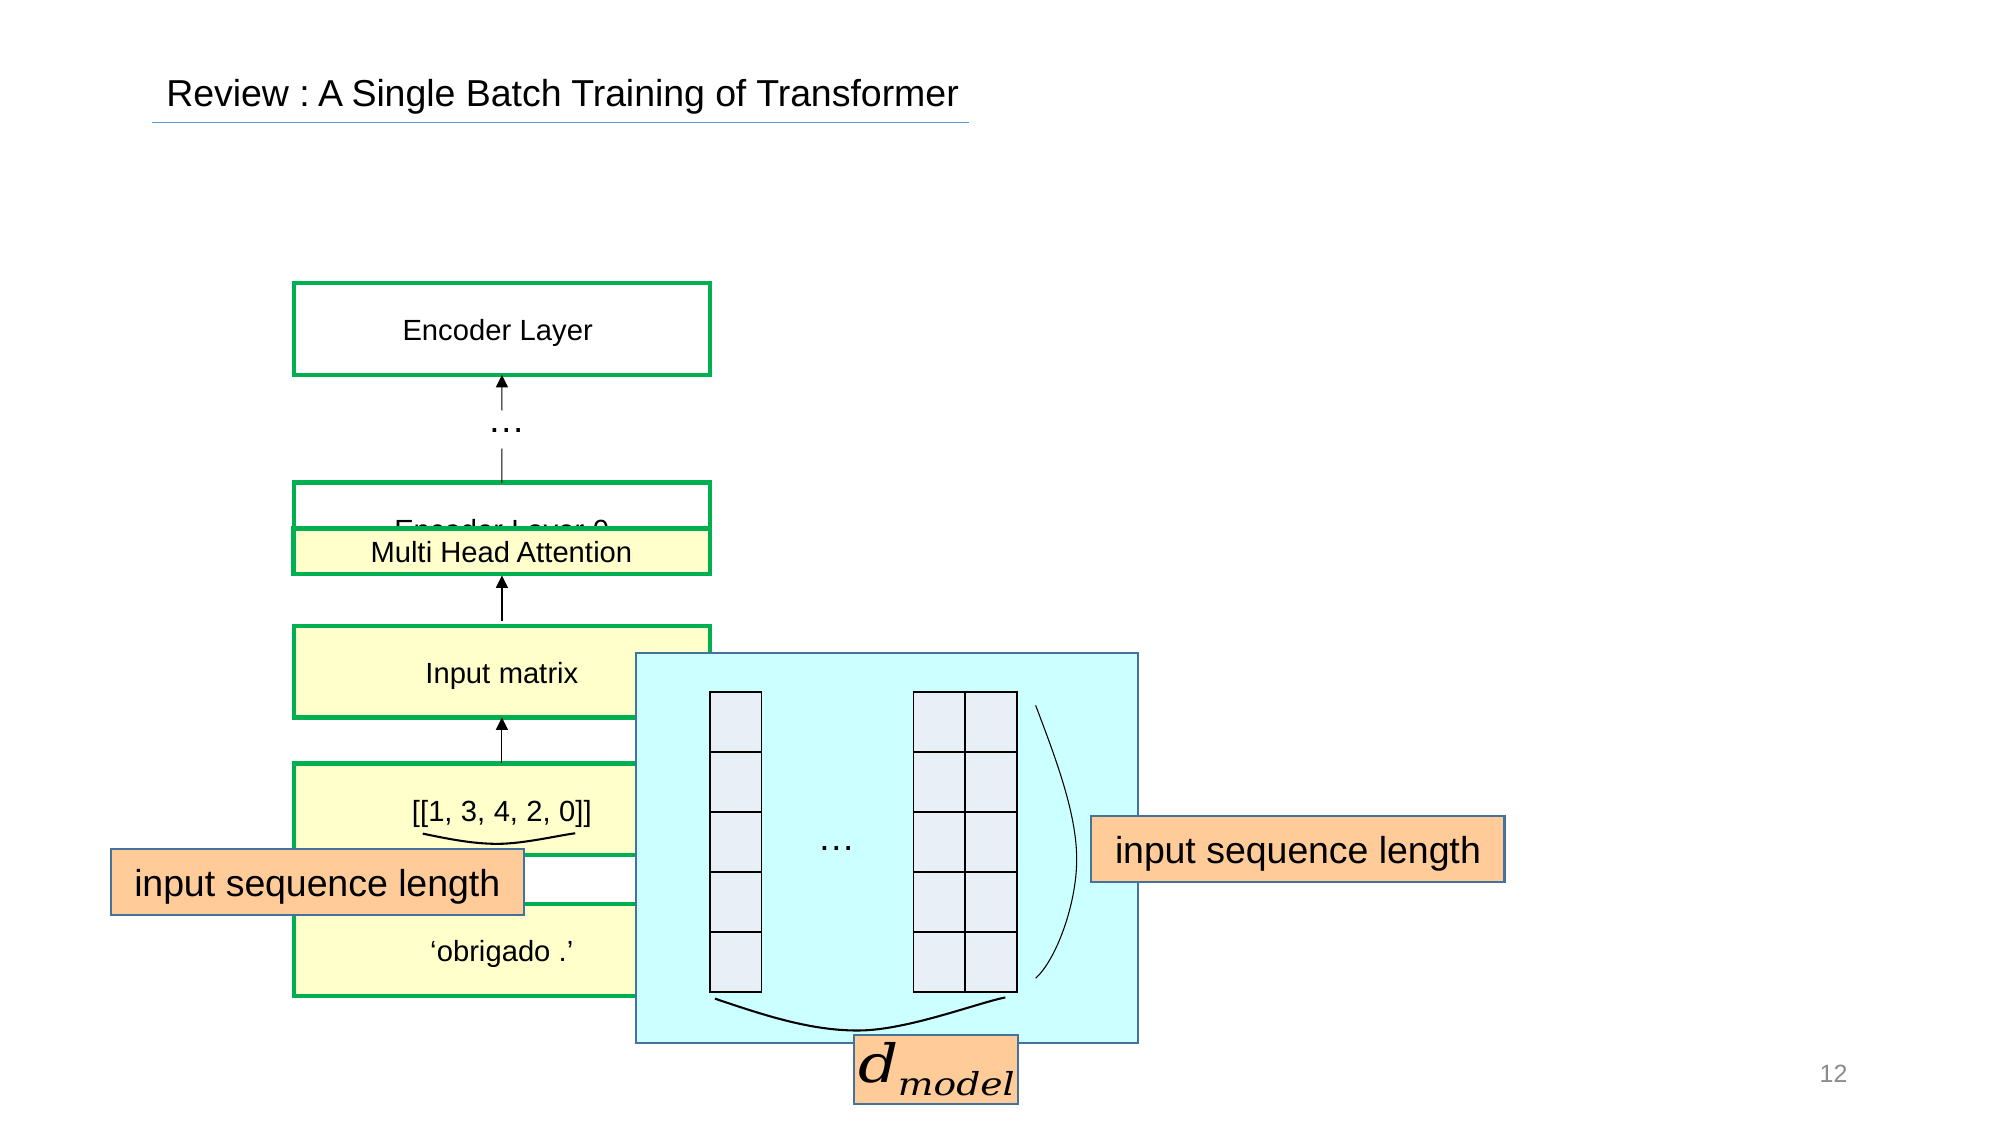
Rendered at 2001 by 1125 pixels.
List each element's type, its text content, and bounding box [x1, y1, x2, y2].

table_cell [711, 873, 761, 931]
table_cell [966, 873, 1016, 931]
table_cell [914, 813, 964, 871]
table_cell [966, 933, 1016, 991]
table_cell [914, 933, 964, 991]
table_cell [914, 873, 964, 931]
text_box [714, 996, 1006, 1032]
text_box … [802, 805, 913, 866]
text_box Input matrix [293, 625, 711, 719]
table_cell [711, 933, 761, 991]
text_box [422, 832, 576, 845]
table_cell [711, 813, 761, 871]
text_box [635, 652, 1139, 1044]
text_box Encoder Layer 0 [293, 482, 711, 527]
table_cell [711, 753, 761, 811]
text_box … [472, 388, 610, 448]
text_box [1035, 705, 1078, 979]
text_box input sequence length [110, 848, 525, 916]
table_header [914, 693, 964, 751]
text_box ‘obrigado .’ [293, 903, 635, 997]
text_box [[1, 3, 4, 2, 0]] [293, 762, 635, 856]
table_cell [914, 753, 964, 811]
table_cell [966, 753, 1016, 811]
text_box Review : A Single Batch Training of Transformer [151, 61, 1006, 122]
slide_number 12 [1412, 1042, 1863, 1103]
text_box Multi Head Attention [293, 527, 711, 575]
table_header [711, 693, 761, 751]
table_cell [966, 813, 1016, 871]
table_header [966, 693, 1016, 751]
text_box input sequence length [1090, 815, 1506, 883]
